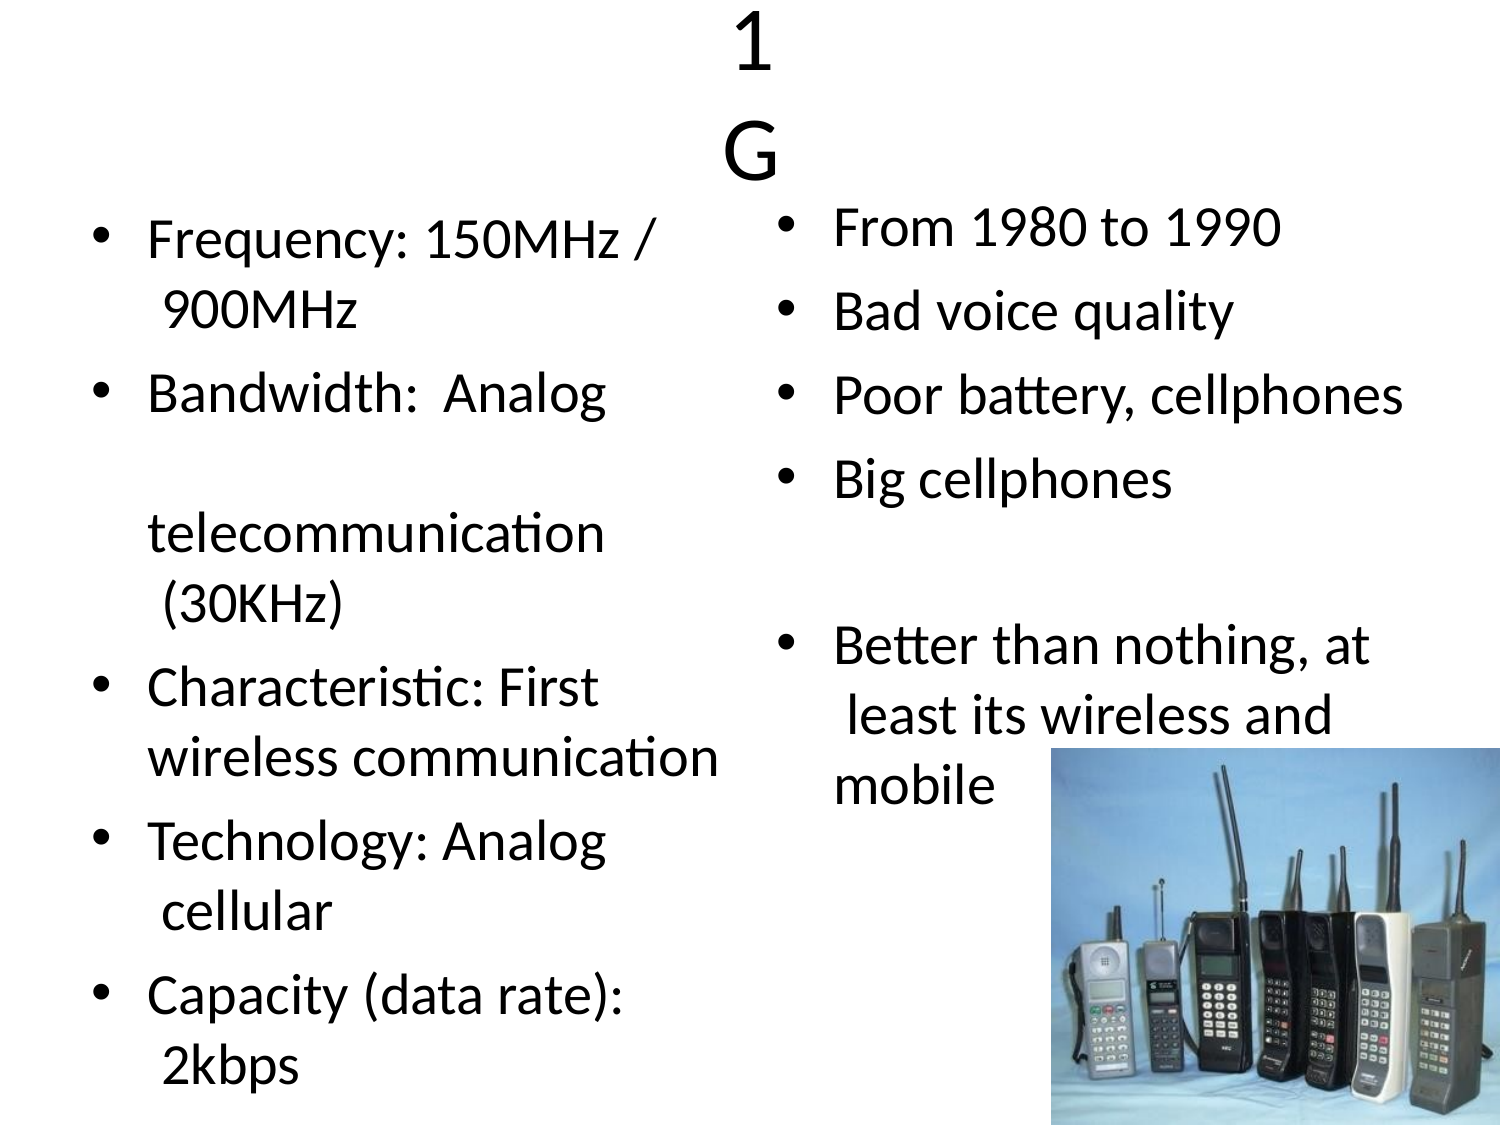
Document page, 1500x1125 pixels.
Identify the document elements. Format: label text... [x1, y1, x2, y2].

text_box [1051, 748, 1500, 1125]
text_box Frequency: 150MHz / 900MHz Bandwidth: Analog telecommunication (30KHz) Characteristic: First wireless communication Technology: Analog cellular Capacity (data rate): 2kbps [89, 198, 723, 1096]
title 1G [699, 0, 804, 199]
text_box From 1980 to 1990 Bad voice quality Poor battery, cellphones Big cellphones Better than nothing, at least its wireless and mobile [774, 172, 1409, 817]
